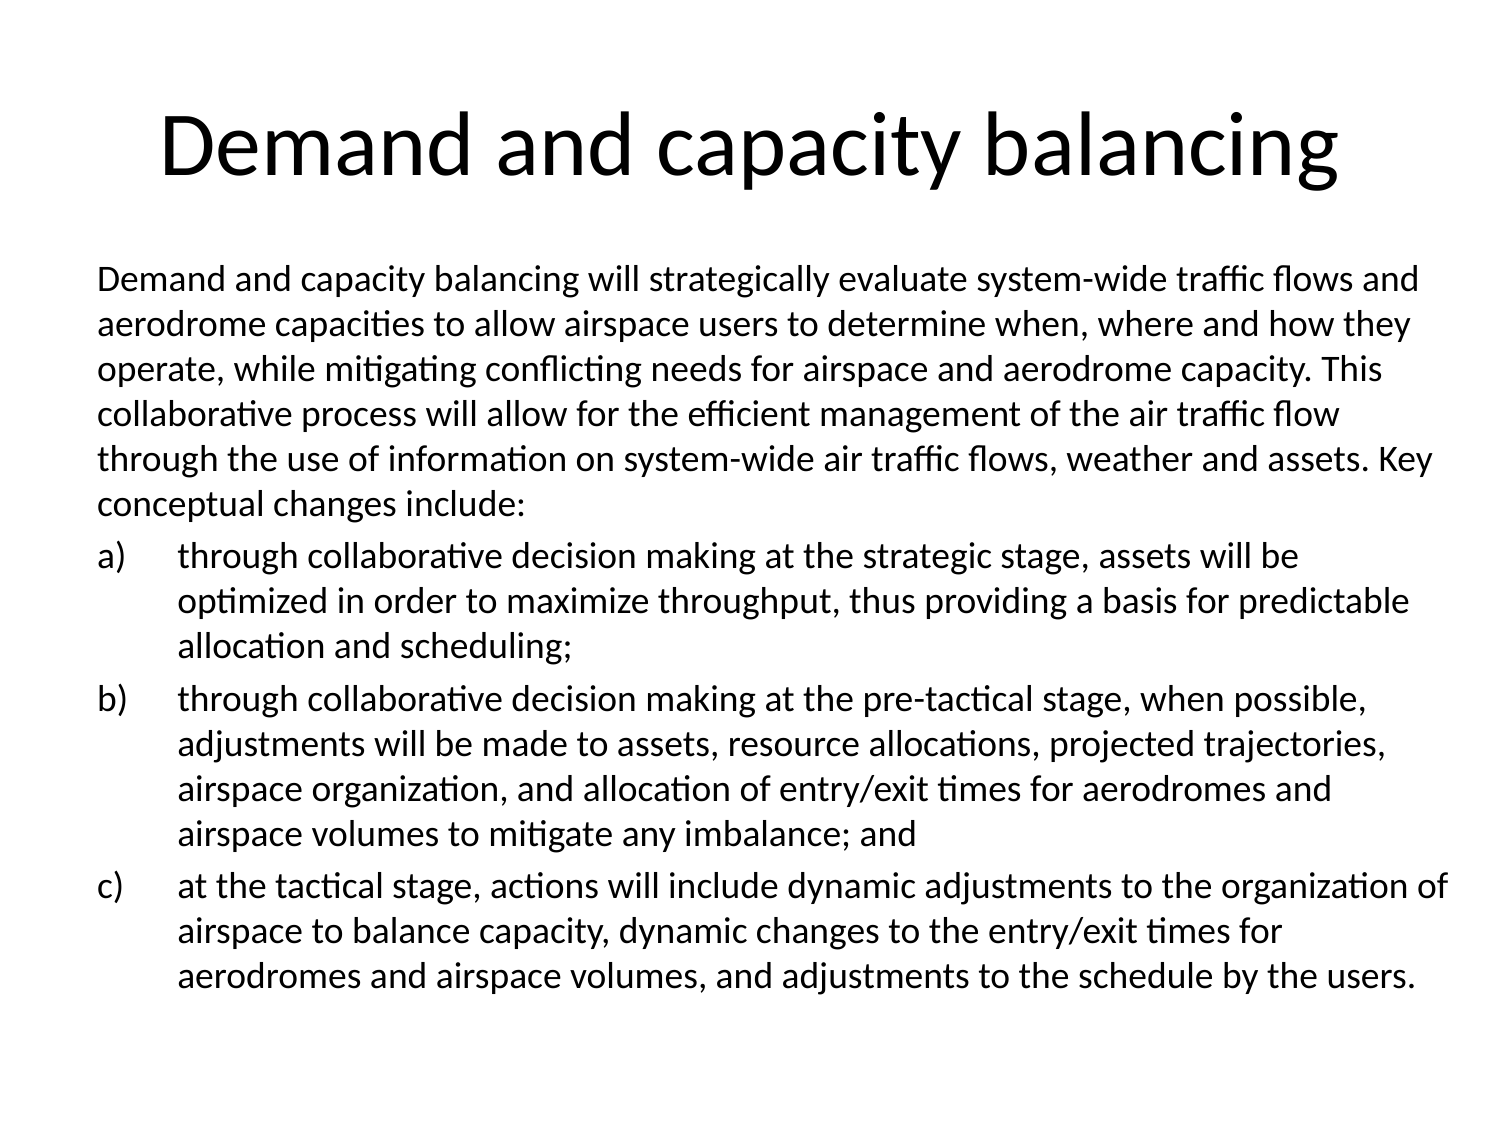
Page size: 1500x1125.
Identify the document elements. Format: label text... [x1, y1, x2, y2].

list Demand and capacity balancing will strategically evaluate system-wide traffic flows and aerodrome capacities to allow airspace users to determine when, where and how they operate, while mitigating conflicting needs for airspace and aerodrome capacity. This collaborative process will allow for the efficient management of the air traffic flow through the use of information on system-wide air traffic flows, weather and assets. Key conceptual changes include: through collaborative decision making at the strategic stage, assets will be optimized in order to maximize throughput, thus providing a basis for predictable allocation and scheduling; through collaborative decision making at the pre-tactical stage, when possible, adjustments will be made to assets, resource allocations, projected trajectories, airspace organization, and allocation of entry/exit times for aerodromes and airspace volumes to mitigate any imbalance; and at the tactical stage, actions will include dynamic adjustments to the organization of airspace to balance capacity, dynamic changes to the entry/exit times for aerodromes and airspace volumes, and adjustments to the schedule by the users. [82, 246, 1465, 989]
title Demand and capacity balancing [75, 45, 1425, 233]
